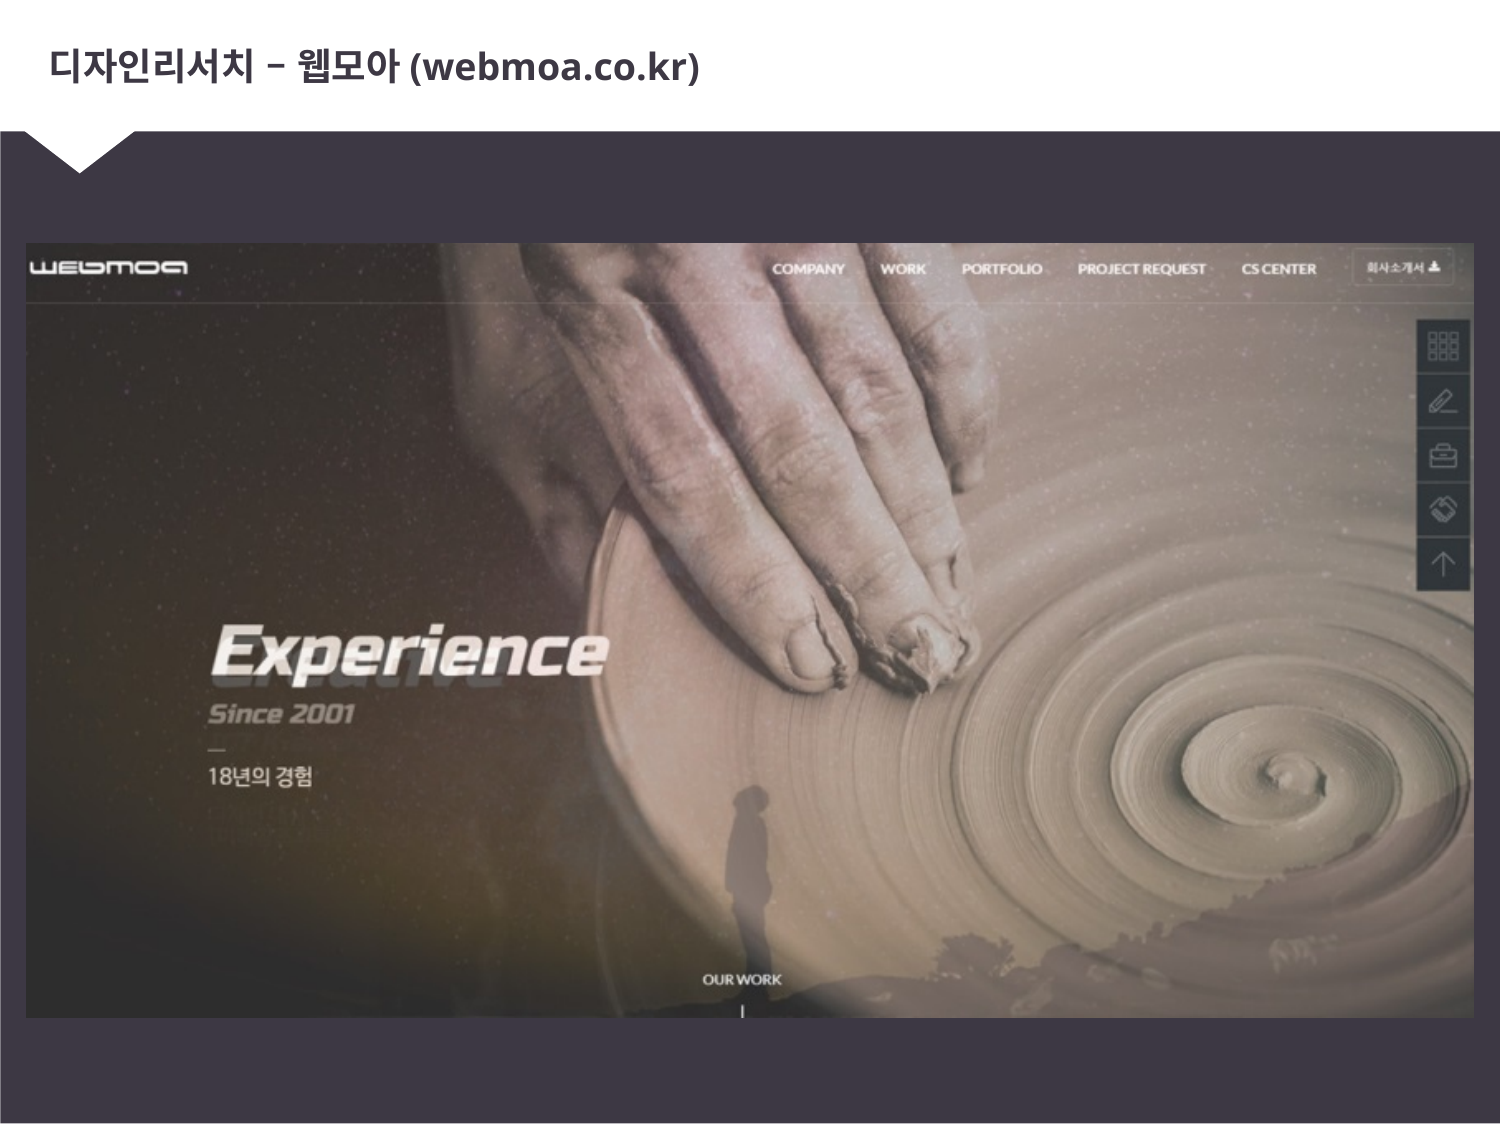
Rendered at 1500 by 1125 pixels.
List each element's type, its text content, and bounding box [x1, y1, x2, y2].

title 디자인리서치 – 웹모아(webmoa.co.kr) [33, 19, 1483, 113]
picture [25, 243, 1474, 1018]
